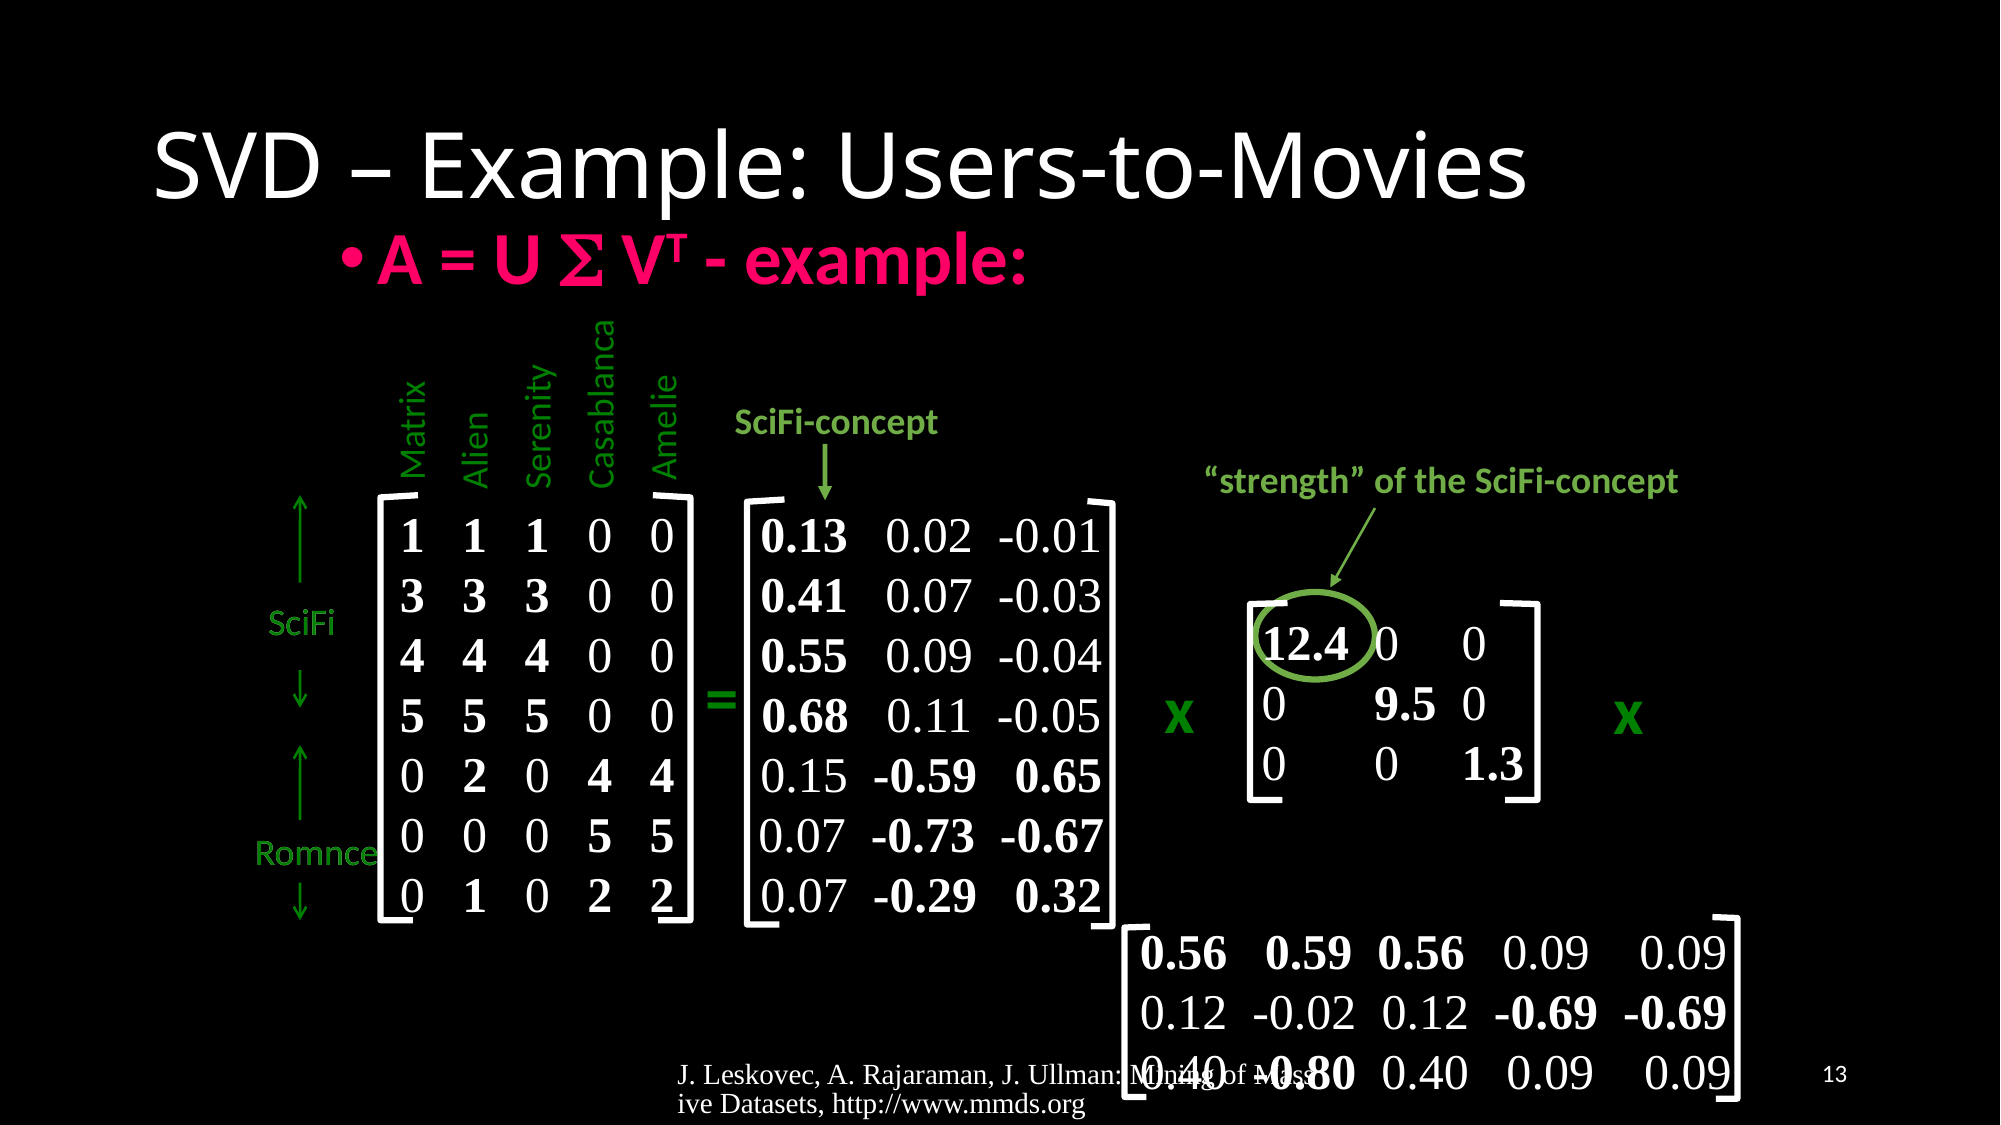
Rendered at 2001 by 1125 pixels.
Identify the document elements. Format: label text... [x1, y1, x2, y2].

list A = U  VT - example: [324, 212, 1675, 299]
slide_number 13 [1750, 1042, 1863, 1103]
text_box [237, 299, 1750, 1110]
title SVD – Example: Users-to-Movies [137, 59, 1863, 278]
